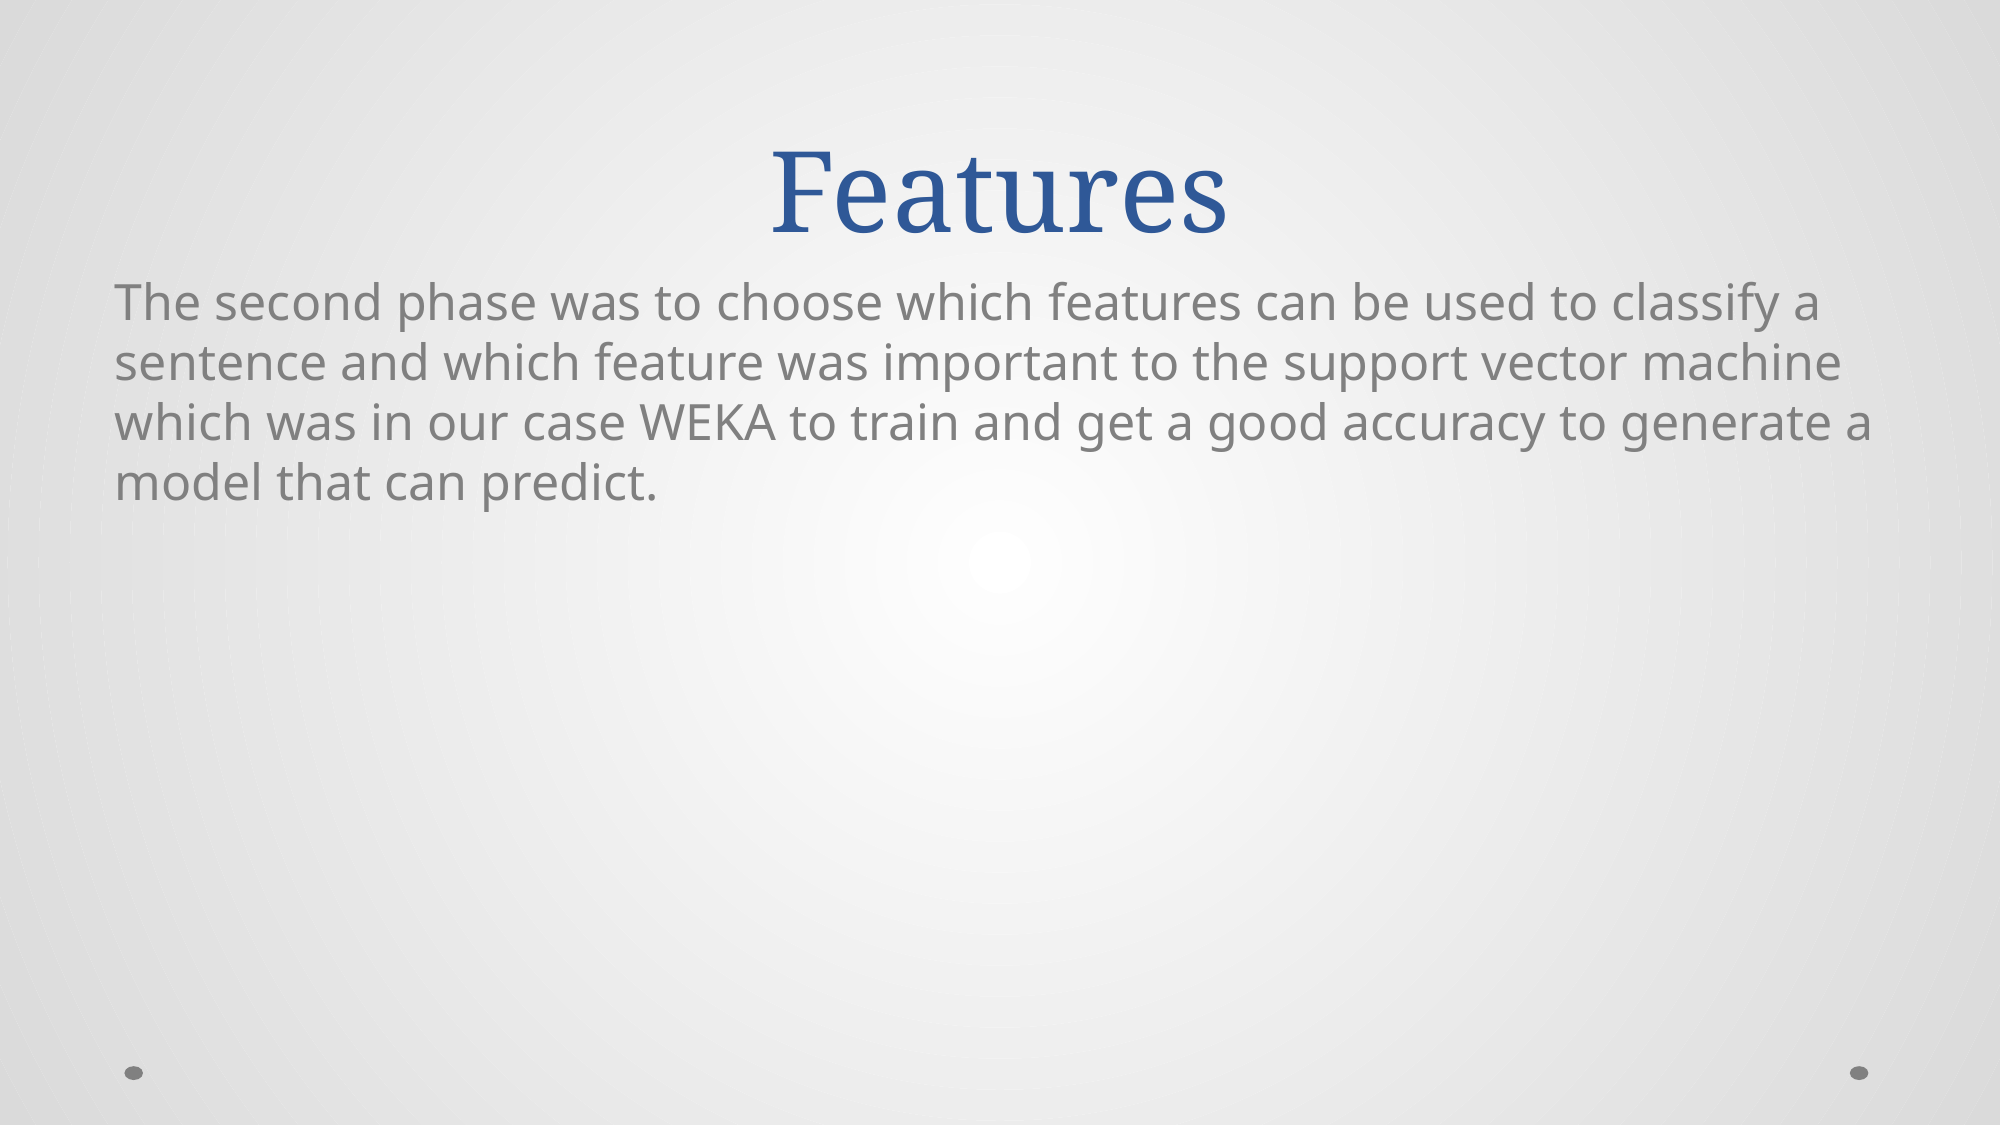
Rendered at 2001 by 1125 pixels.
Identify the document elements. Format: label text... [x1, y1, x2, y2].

list The second phase was to choose which features can be used to classify a sentence and which feature was important to the support vector machine which was in our case WEKA to train and get a good accuracy to generate a model that can predict. [99, 262, 1900, 1005]
title Features [99, 0, 1900, 262]
